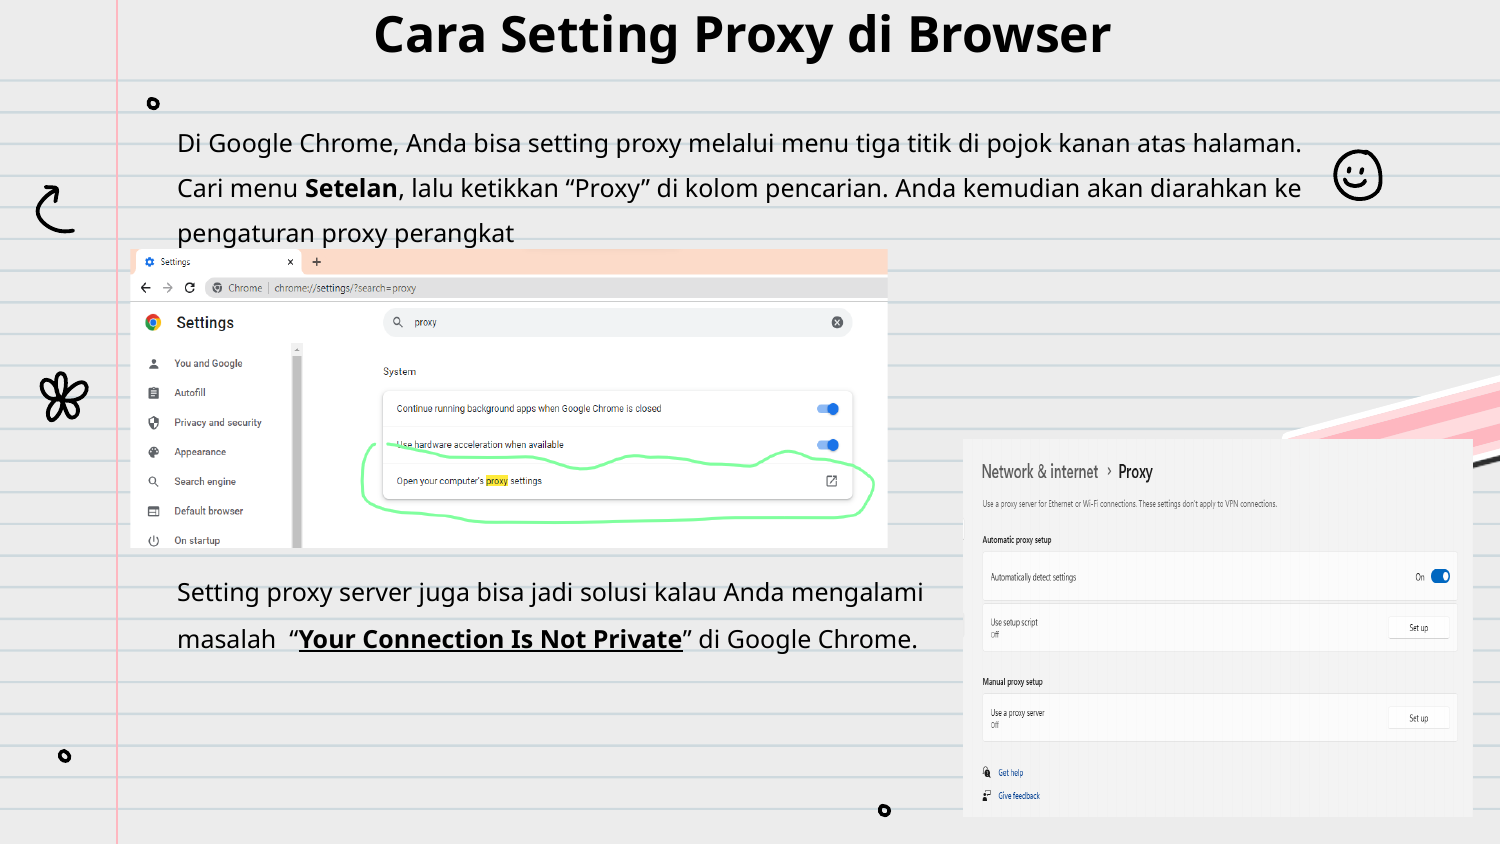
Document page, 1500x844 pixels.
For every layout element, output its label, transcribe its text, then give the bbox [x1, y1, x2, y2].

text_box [1281, 365, 1500, 507]
picture [962, 439, 1473, 817]
title Cara Setting Proxy di Browser [109, 0, 1376, 69]
picture [130, 249, 888, 548]
list Di Google Chrome, Anda bisa setting proxy melalui menu tiga titik di pojok kanan atas halaman. Cari menu Setelan, lalu ketikkan “Proxy” di kolom pencarian. Anda kemudian akan diarahkan ke pengaturan proxy perangkat Setting proxy server juga bisa jadi solusi kalau Anda mengalami masalah “Your Connection Is Not Private” di Google Chrome. [162, 97, 1370, 647]
